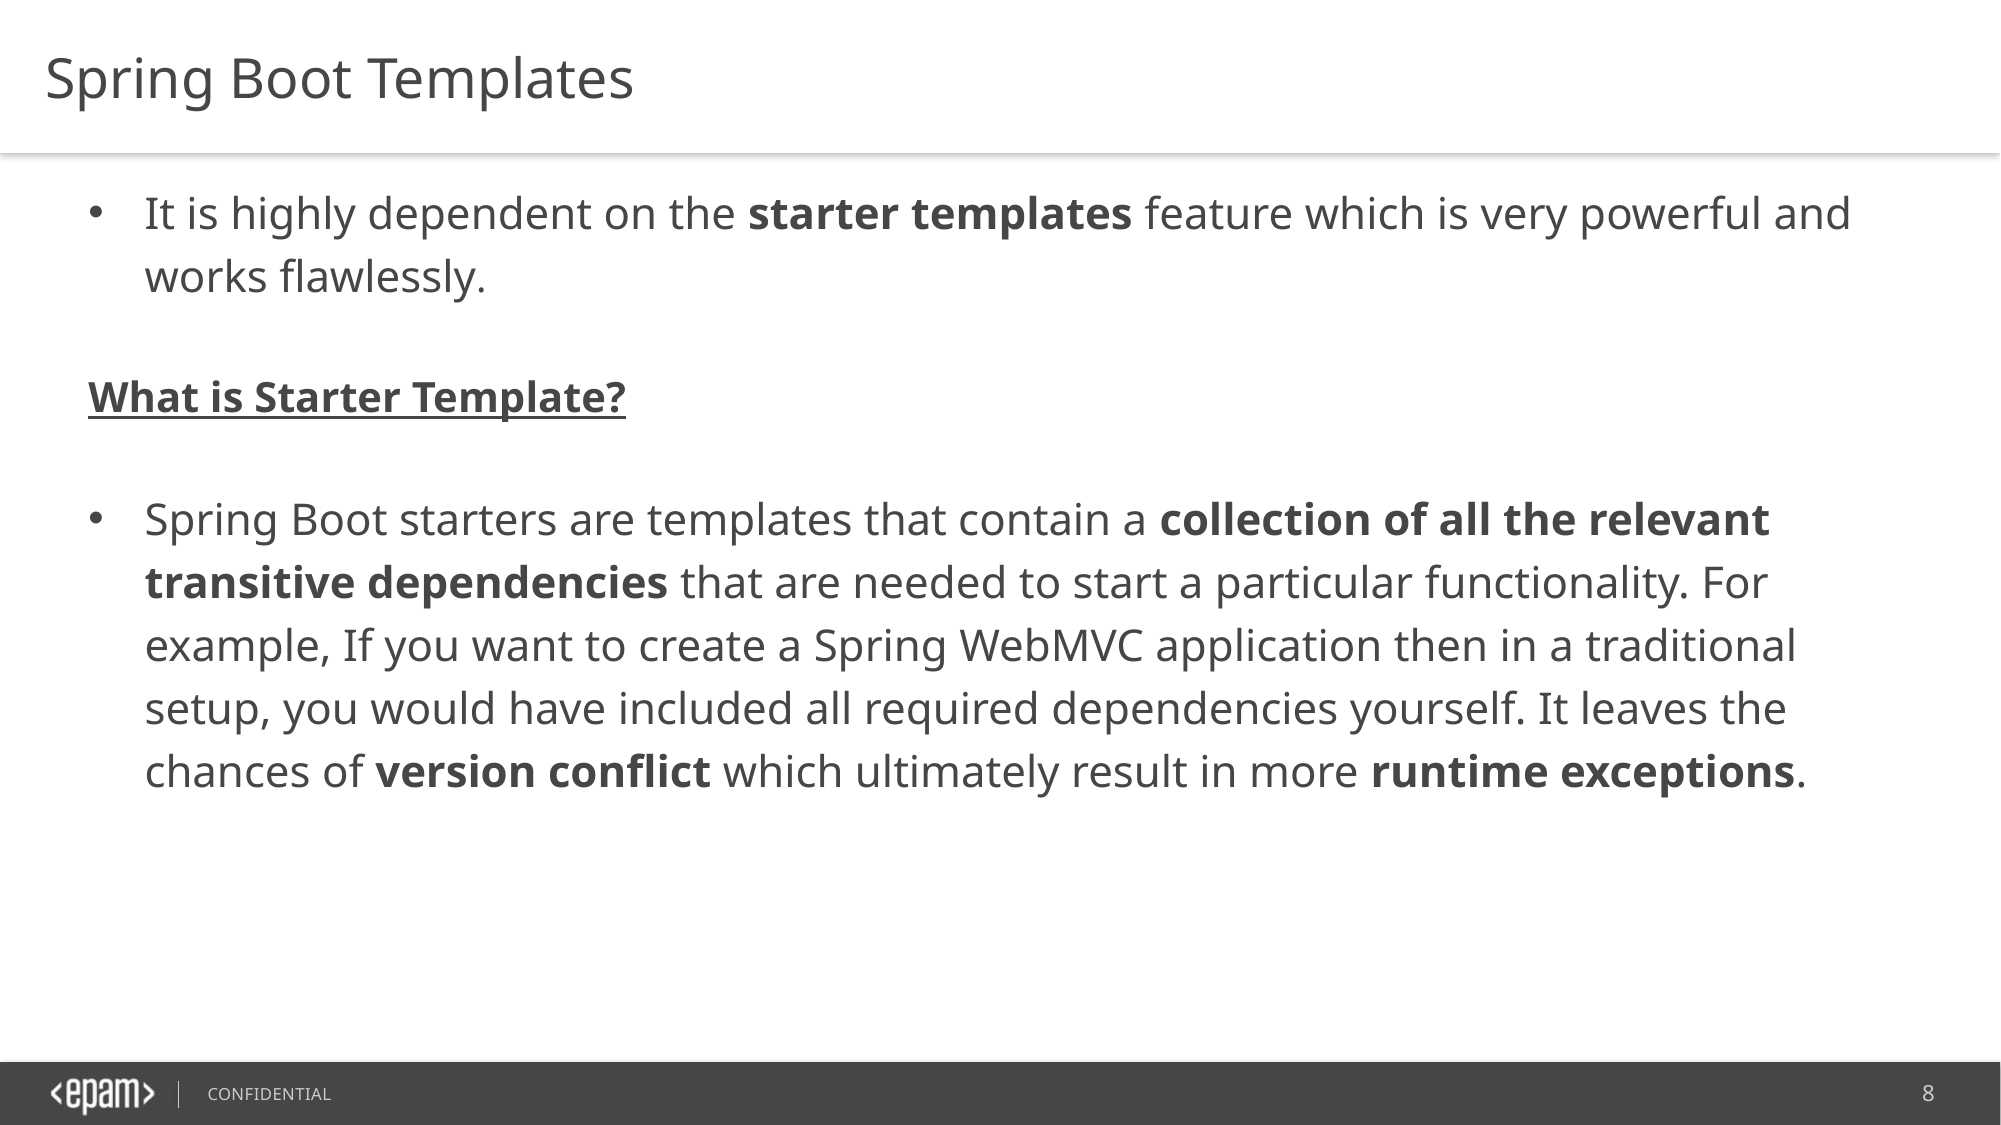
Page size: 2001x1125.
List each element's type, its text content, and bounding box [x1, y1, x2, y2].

picture [50, 1078, 155, 1116]
list Spring Boot Templates [0, 0, 2000, 153]
list It is highly dependent on the starter templates feature which is very powerful and works flawlessly. What is Starter Template? Spring Boot starters are templates that contain a collection of all the relevant transitive dependencies that are needed to start a particular functionality. For example, If you want to create a Spring WebMVC application then in a traditional setup, you would have included all required dependencies yourself. It leaves the chances of version conflict which ultimately result in more runtime exceptions. [77, 169, 1901, 1055]
